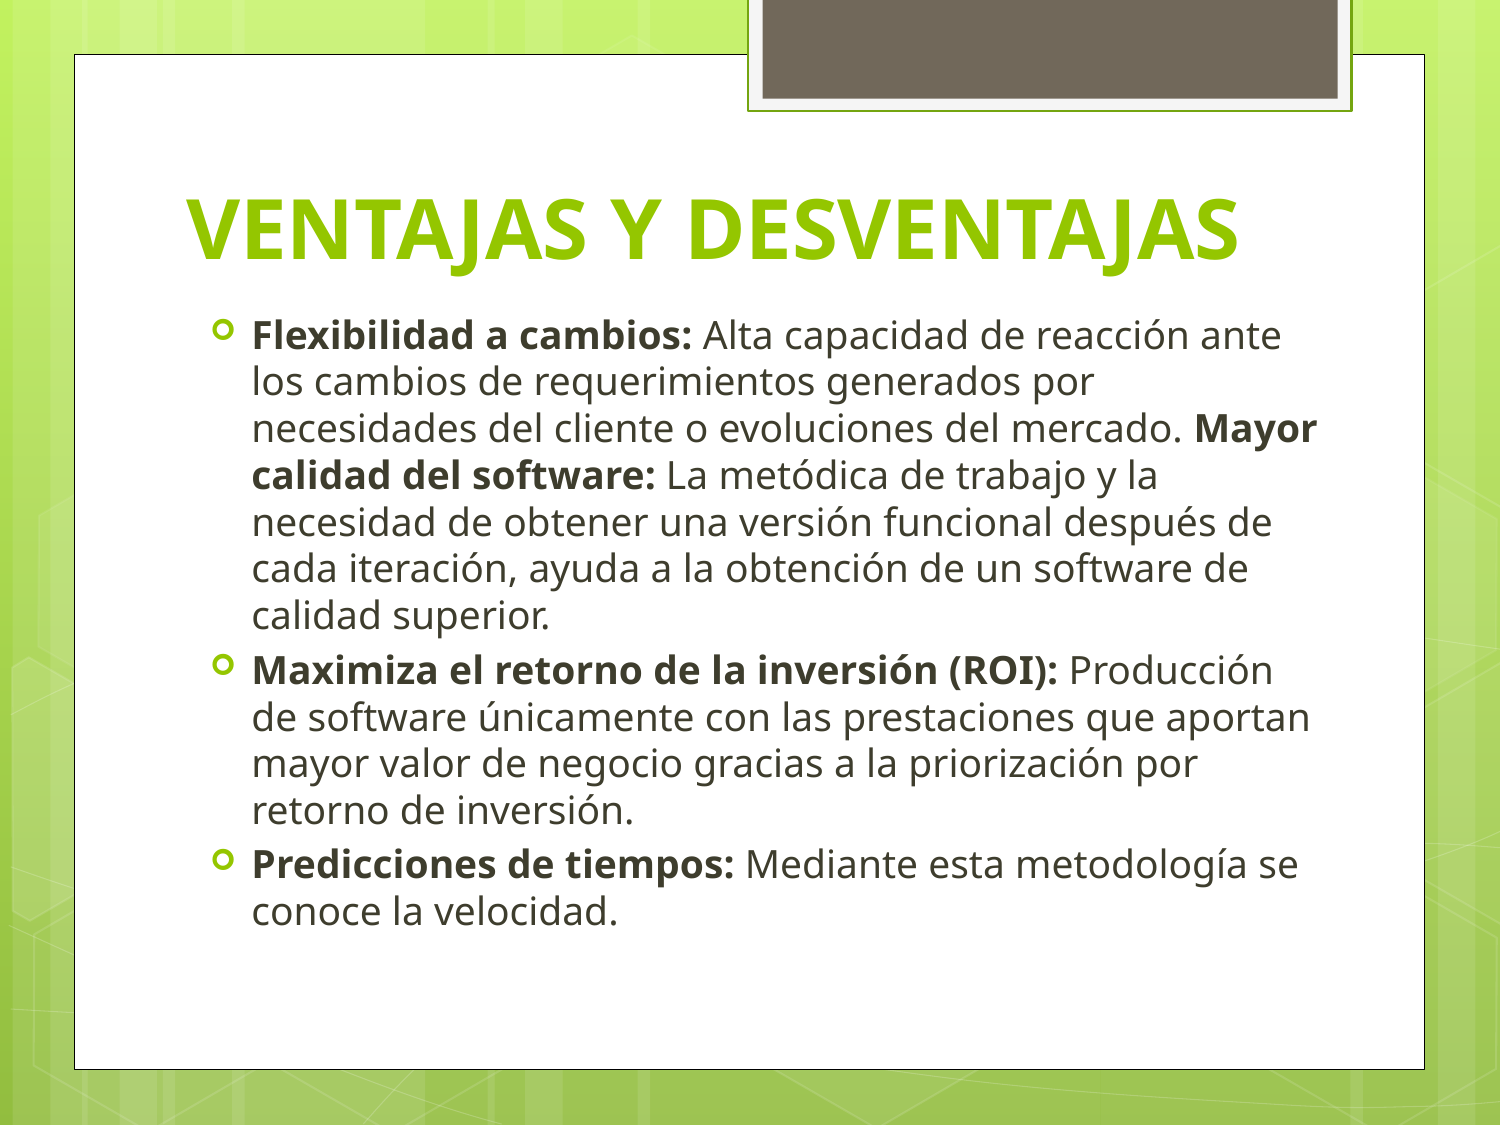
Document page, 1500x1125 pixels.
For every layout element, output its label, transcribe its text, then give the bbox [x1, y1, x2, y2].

title VENTAJAS Y DESVENTAJAS [171, 96, 1324, 284]
list Flexibilidad a cambios: Alta capacidad de reacción ante los cambios de requerimientos generados por necesidades del cliente o evoluciones del mercado. Mayor calidad del software: La metódica de trabajo y la necesidad de obtener una versión funcional después de cada iteración, ayuda a la obtención de un software de calidad superior. Maximiza el retorno de la inversión (ROI): Producción de software únicamente con las prestaciones que aportan mayor valor de negocio gracias a la priorización por retorno de inversión. Predicciones de tiempos: Mediante esta metodología se conoce la velocidad. [140, 302, 1340, 947]
